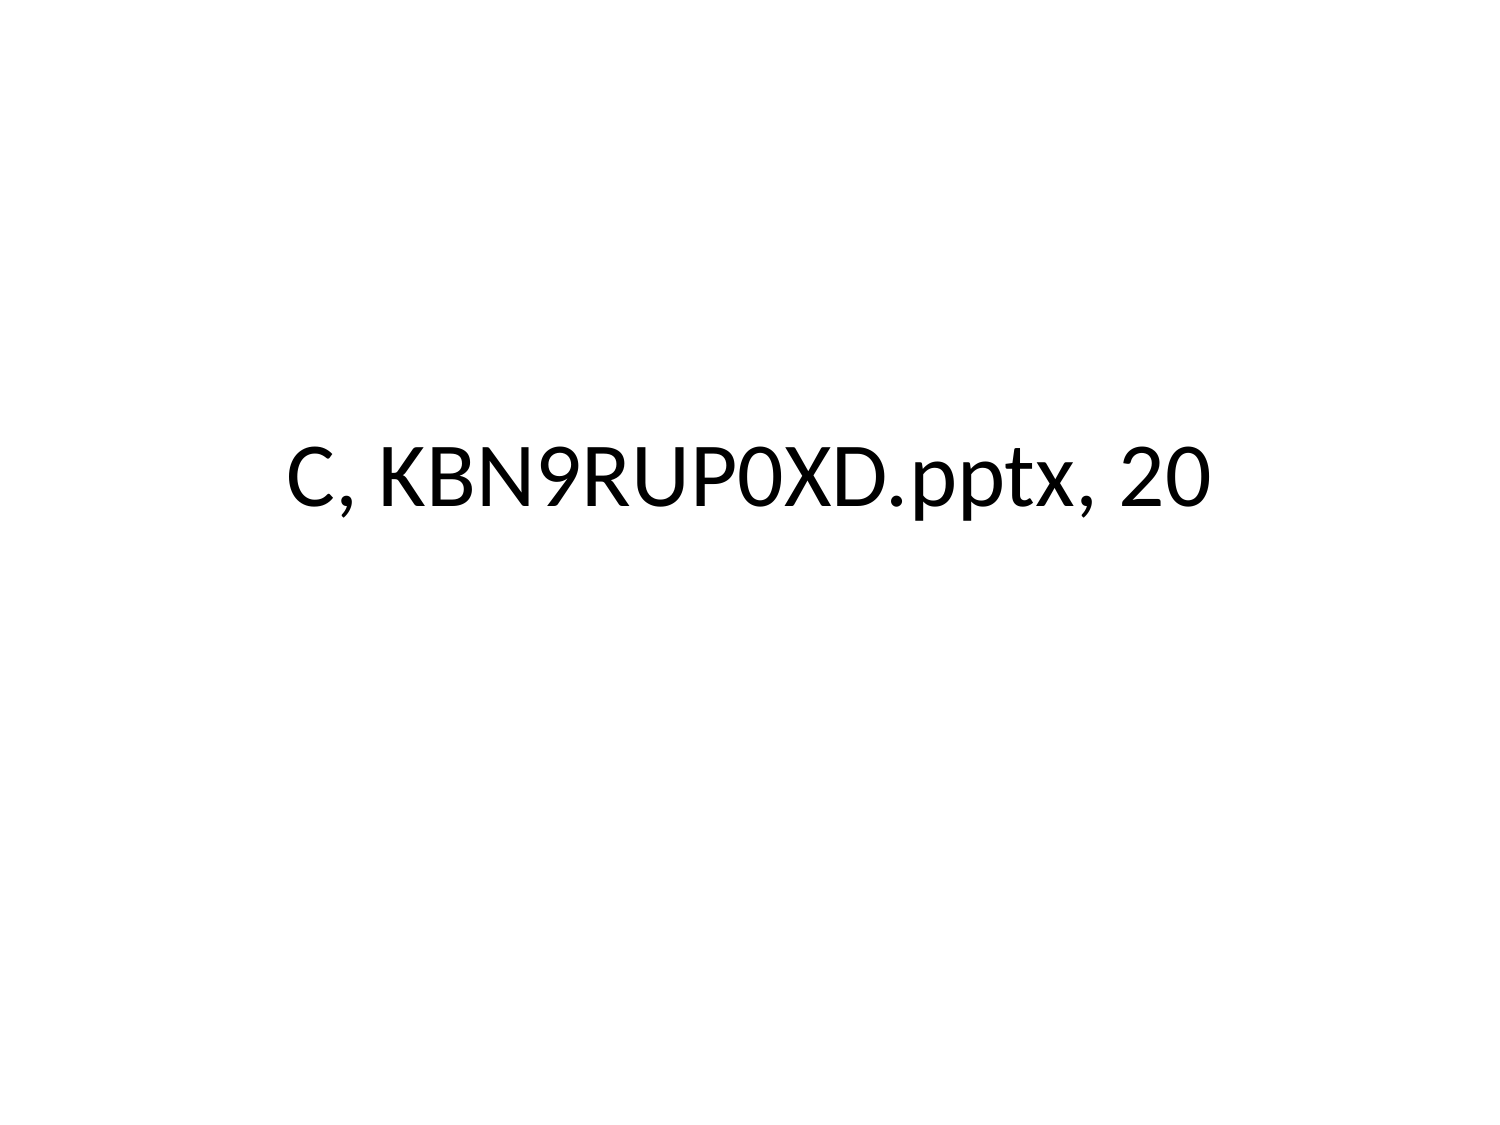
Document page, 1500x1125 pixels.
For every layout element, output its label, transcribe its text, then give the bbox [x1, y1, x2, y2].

title C, KBN9RUP0XD.pptx, 20 [112, 349, 1388, 591]
